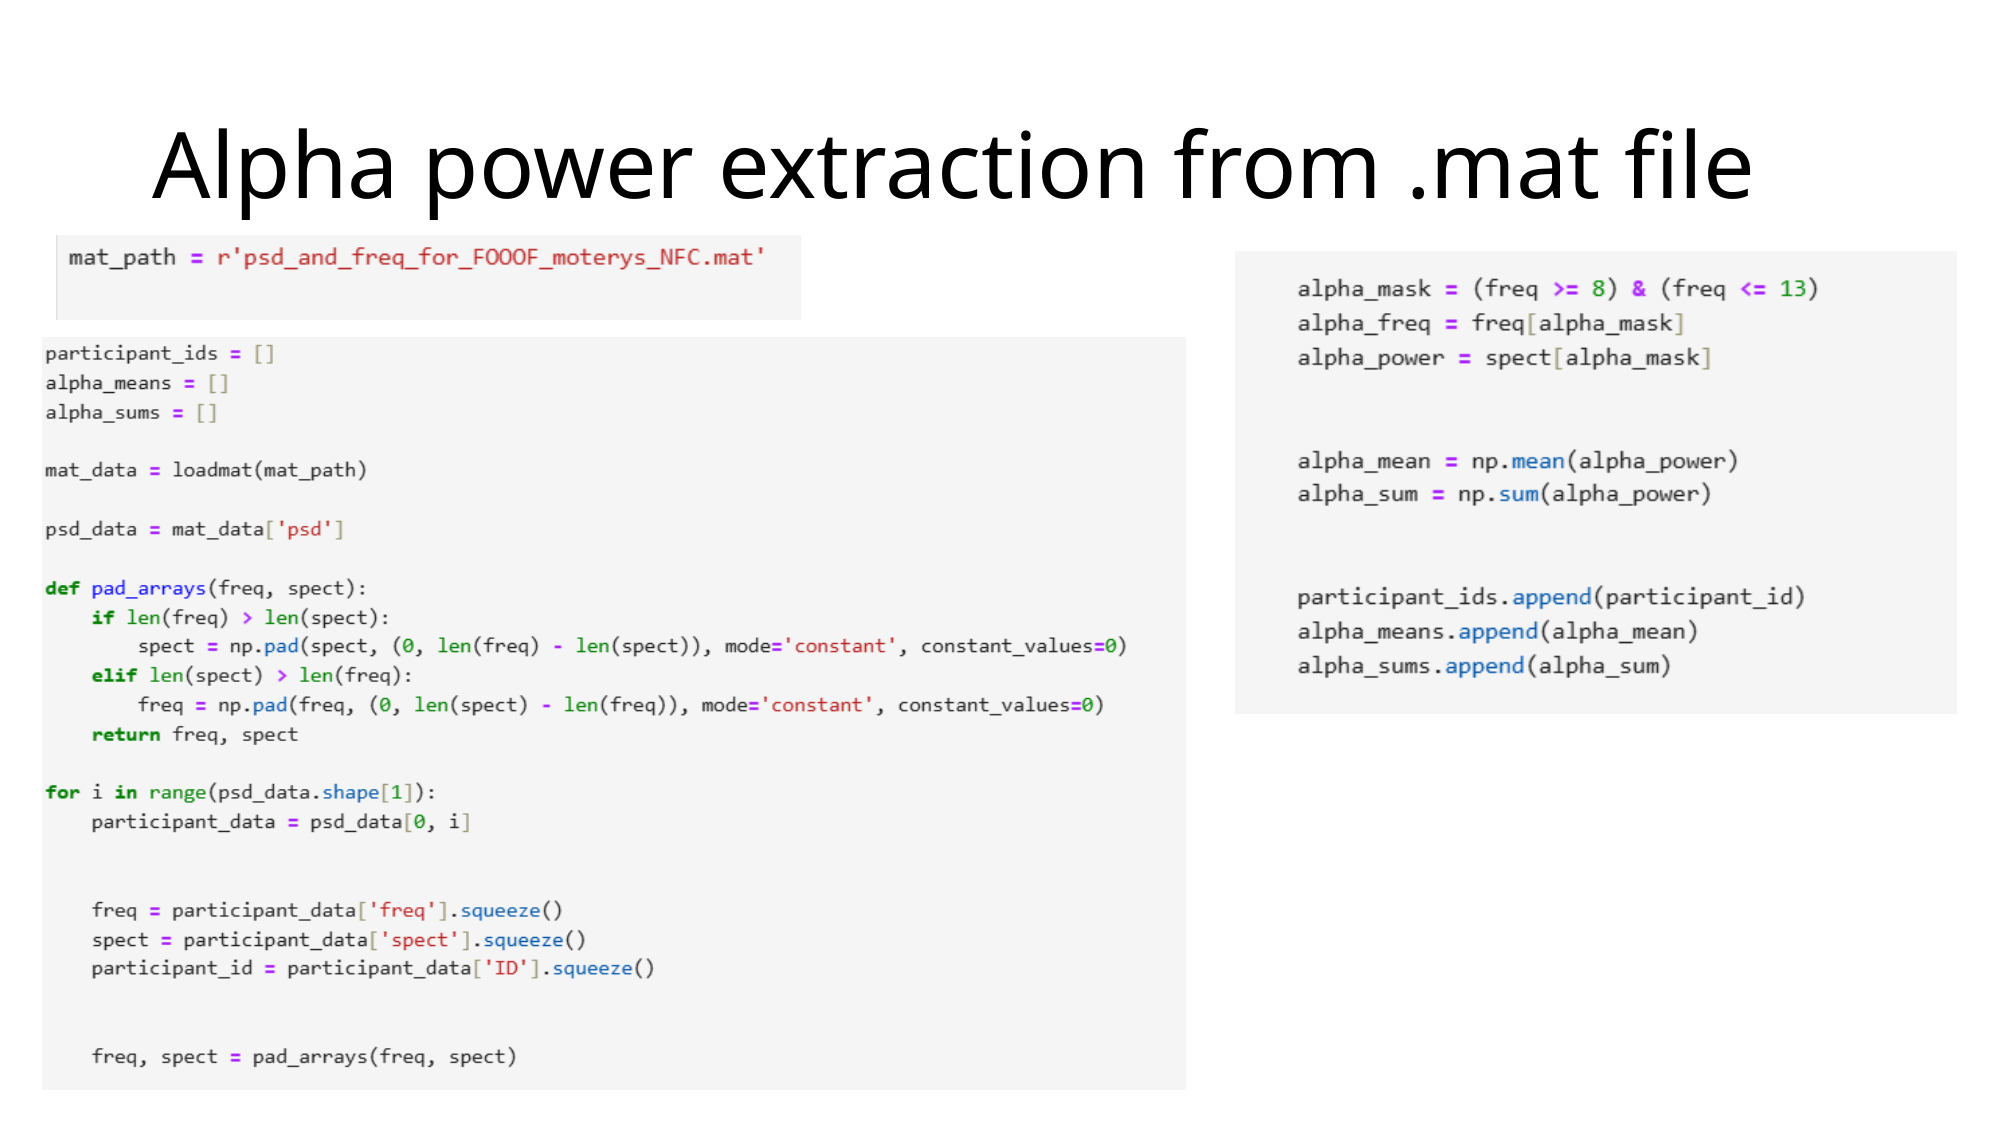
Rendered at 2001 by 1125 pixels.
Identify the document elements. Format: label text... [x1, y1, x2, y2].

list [42, 337, 1186, 1091]
picture [56, 234, 801, 321]
title Alpha power extraction from .mat file [137, 59, 1863, 278]
picture [1234, 250, 1958, 715]
